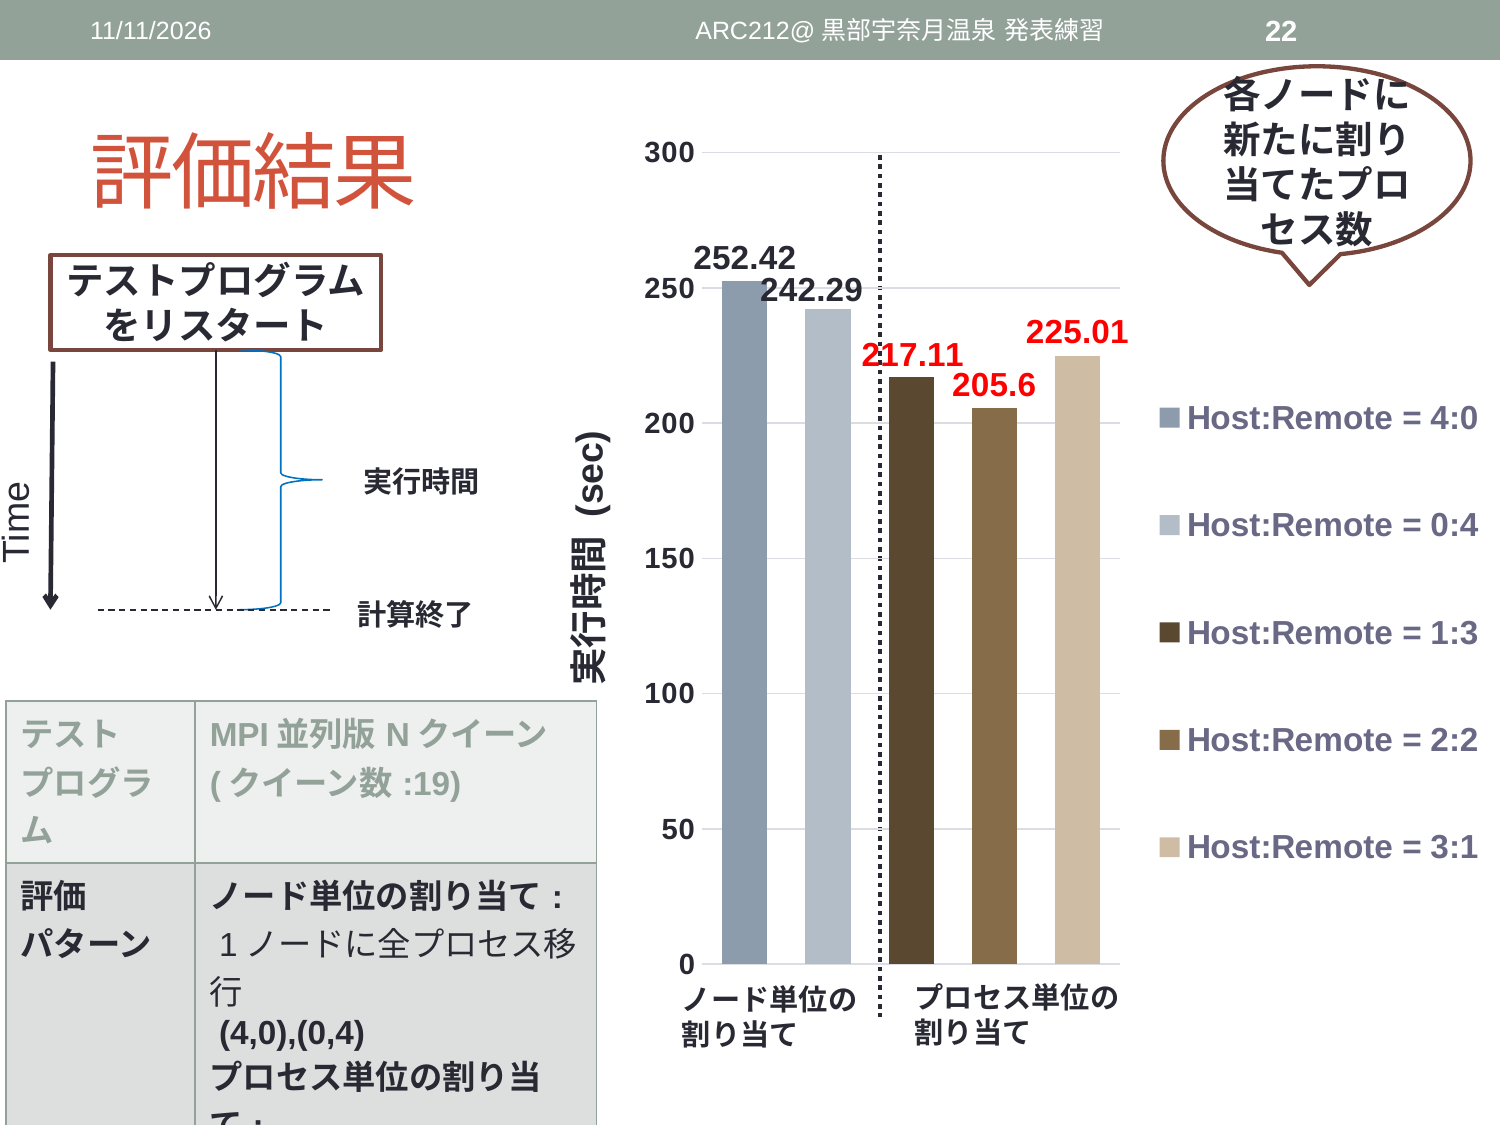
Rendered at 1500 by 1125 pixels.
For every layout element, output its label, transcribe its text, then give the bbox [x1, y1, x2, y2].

text_box Time [0, 480, 47, 579]
text_box [239, 349, 323, 606]
footer ARC212@黒部宇奈月温泉 発表練習 [562, 3, 1238, 57]
table_cell 評価 パターン [7, 864, 194, 1125]
chart [520, 118, 1495, 999]
text_box ノード単位の 割り当て [667, 1007, 885, 1059]
table_header テスト プログラム [7, 702, 194, 862]
table_cell ノード単位の割り当て: 1ノードに全プロセス移行 (4,0),(0,4) プロセス単位の割り当て: (1,3),(2,2).(3,1) [196, 864, 596, 1125]
text_box 計算終了 [342, 588, 517, 639]
text_box テストプログラムをリスタート [48, 253, 383, 352]
title 評価結果 [75, 87, 1214, 250]
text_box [50, 361, 54, 610]
text_box 実行時間 [348, 456, 517, 506]
table_header MPI並列版Nクイーン (クイーン数:19) [196, 702, 517, 862]
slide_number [75, 3, 550, 57]
slide_number 22 [1250, 3, 1425, 57]
text_box プロセス単位の 割り当て [900, 1007, 1202, 1057]
text_box 各ノードに新たに割り当てたプロセス数 [1179, 64, 1455, 115]
